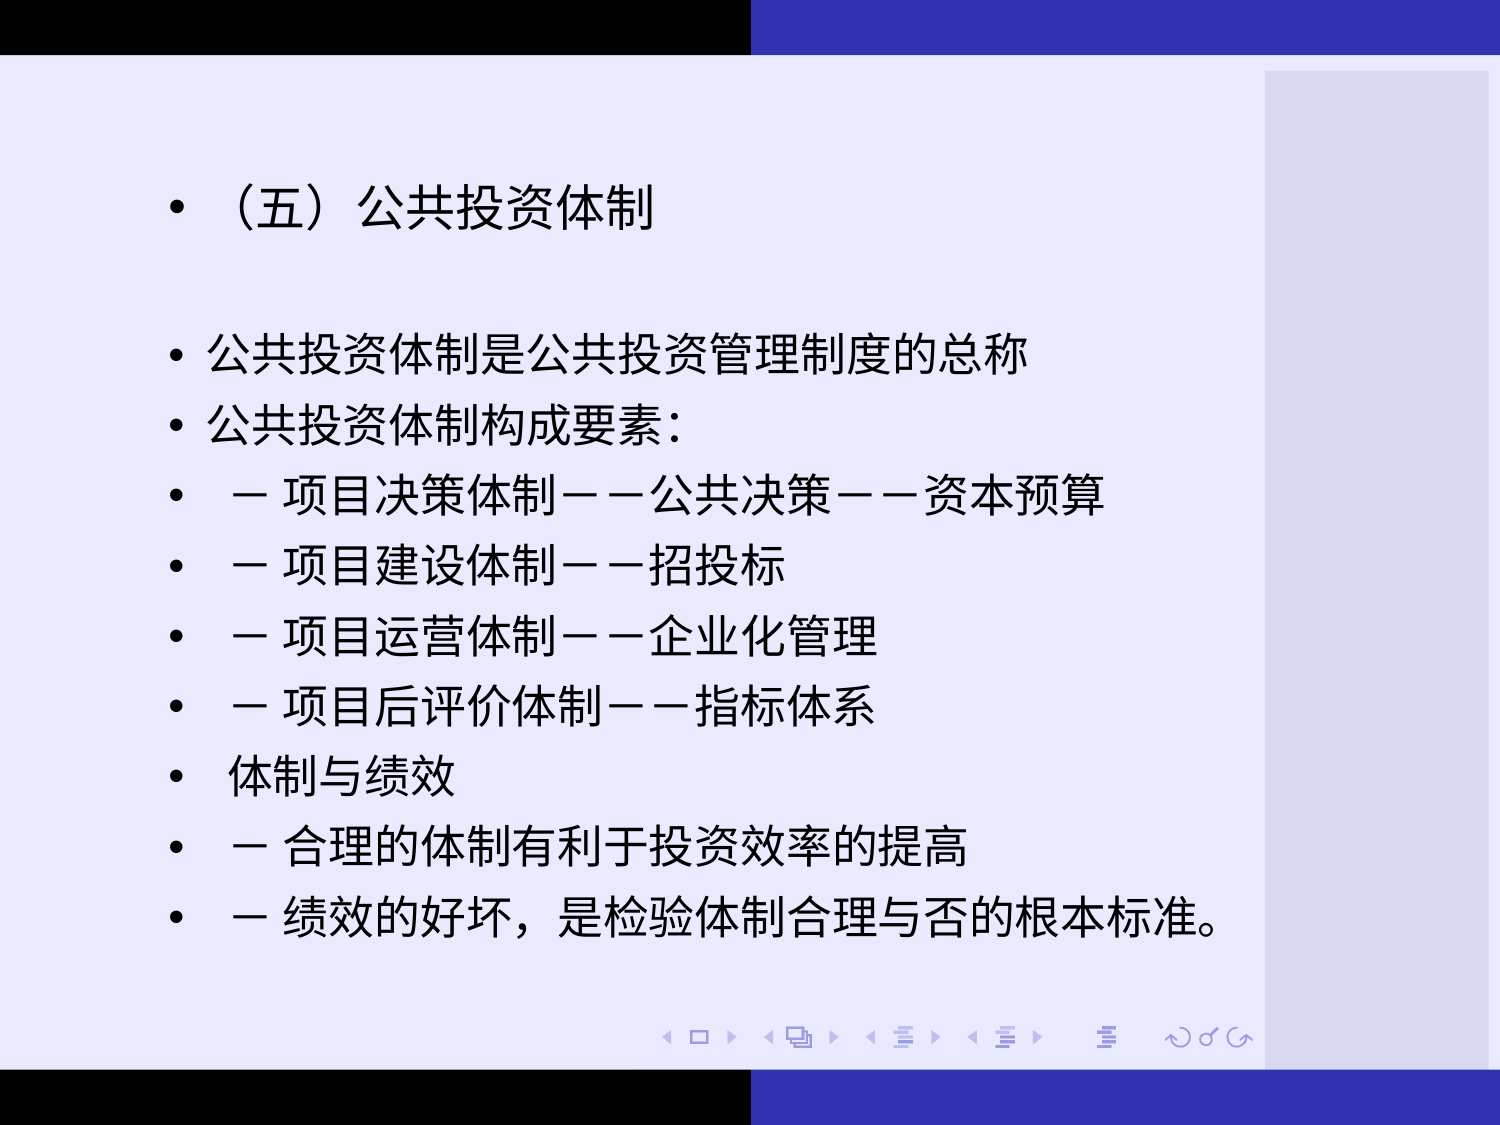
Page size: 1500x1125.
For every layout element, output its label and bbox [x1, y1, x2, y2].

text_box [0, 0, 1500, 1125]
